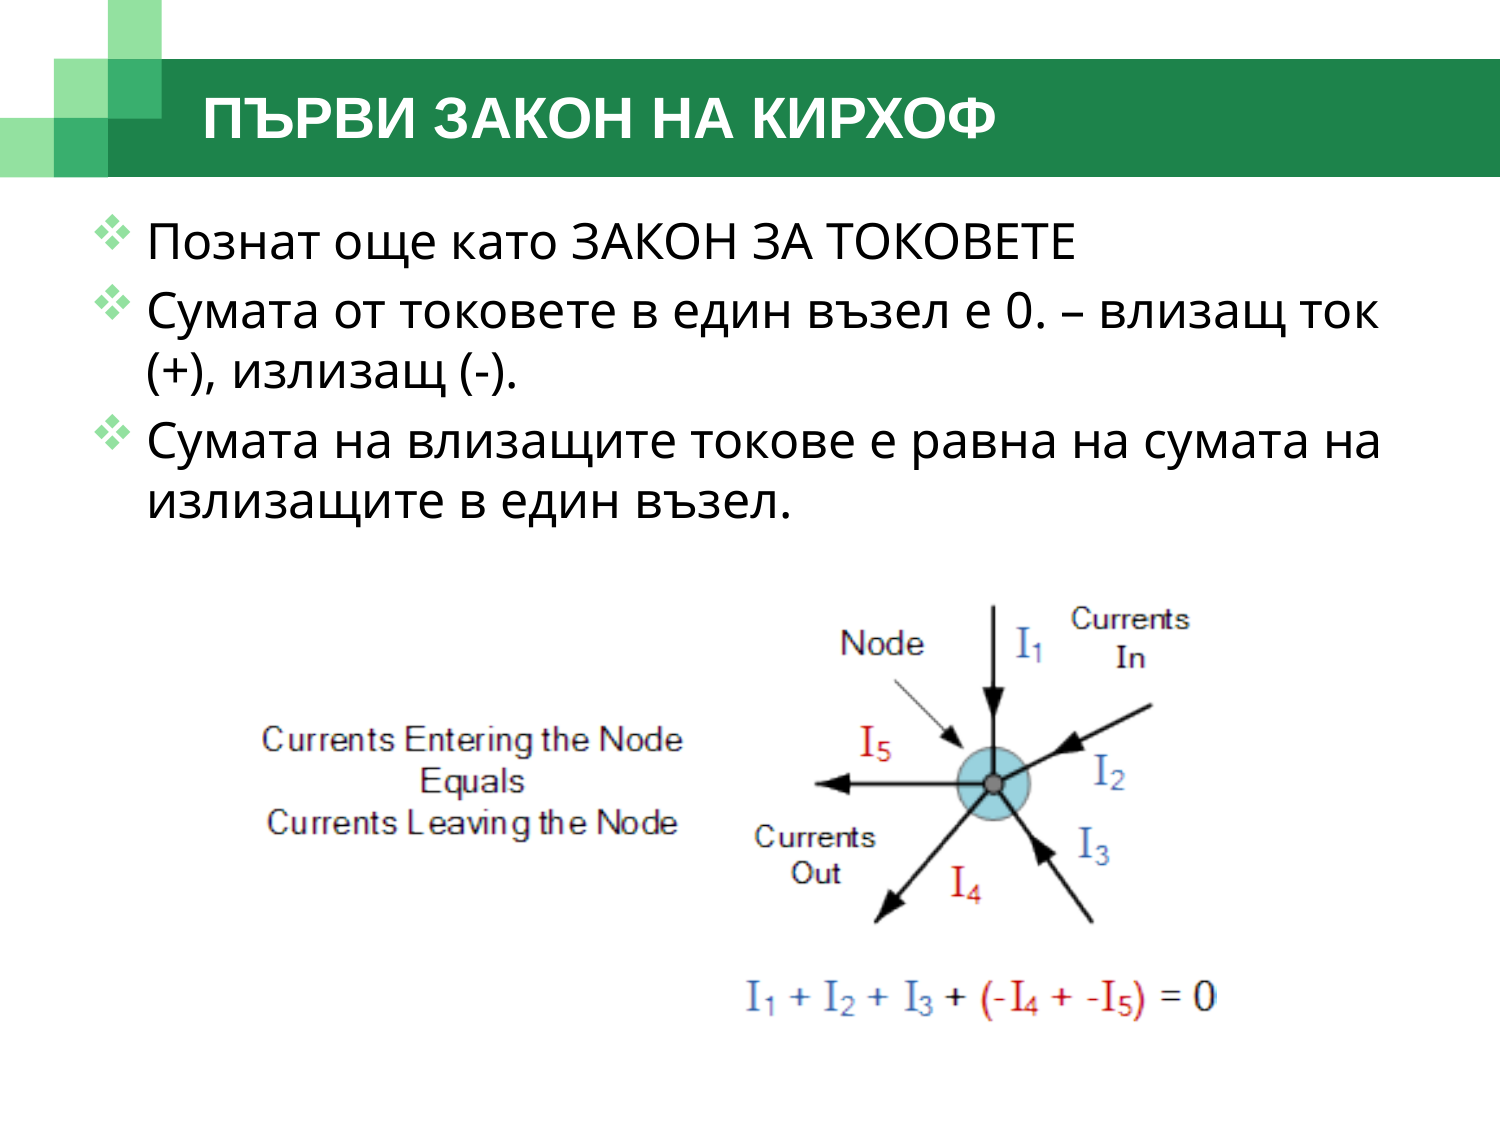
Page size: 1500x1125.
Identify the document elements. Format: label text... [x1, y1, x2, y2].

list Познат още като ЗАКОН ЗА ТОКОВЕТЕ Сумата от токовете в един възел е 0. – влизащ ток (+), излизащ (-). Сумата на влизащите токове е равна на сумата на излизащите в един възел. [74, 201, 1426, 1063]
title ПЪРВИ ЗАКОН НА КИРХОФ [187, 74, 1401, 156]
picture [262, 599, 1217, 1026]
